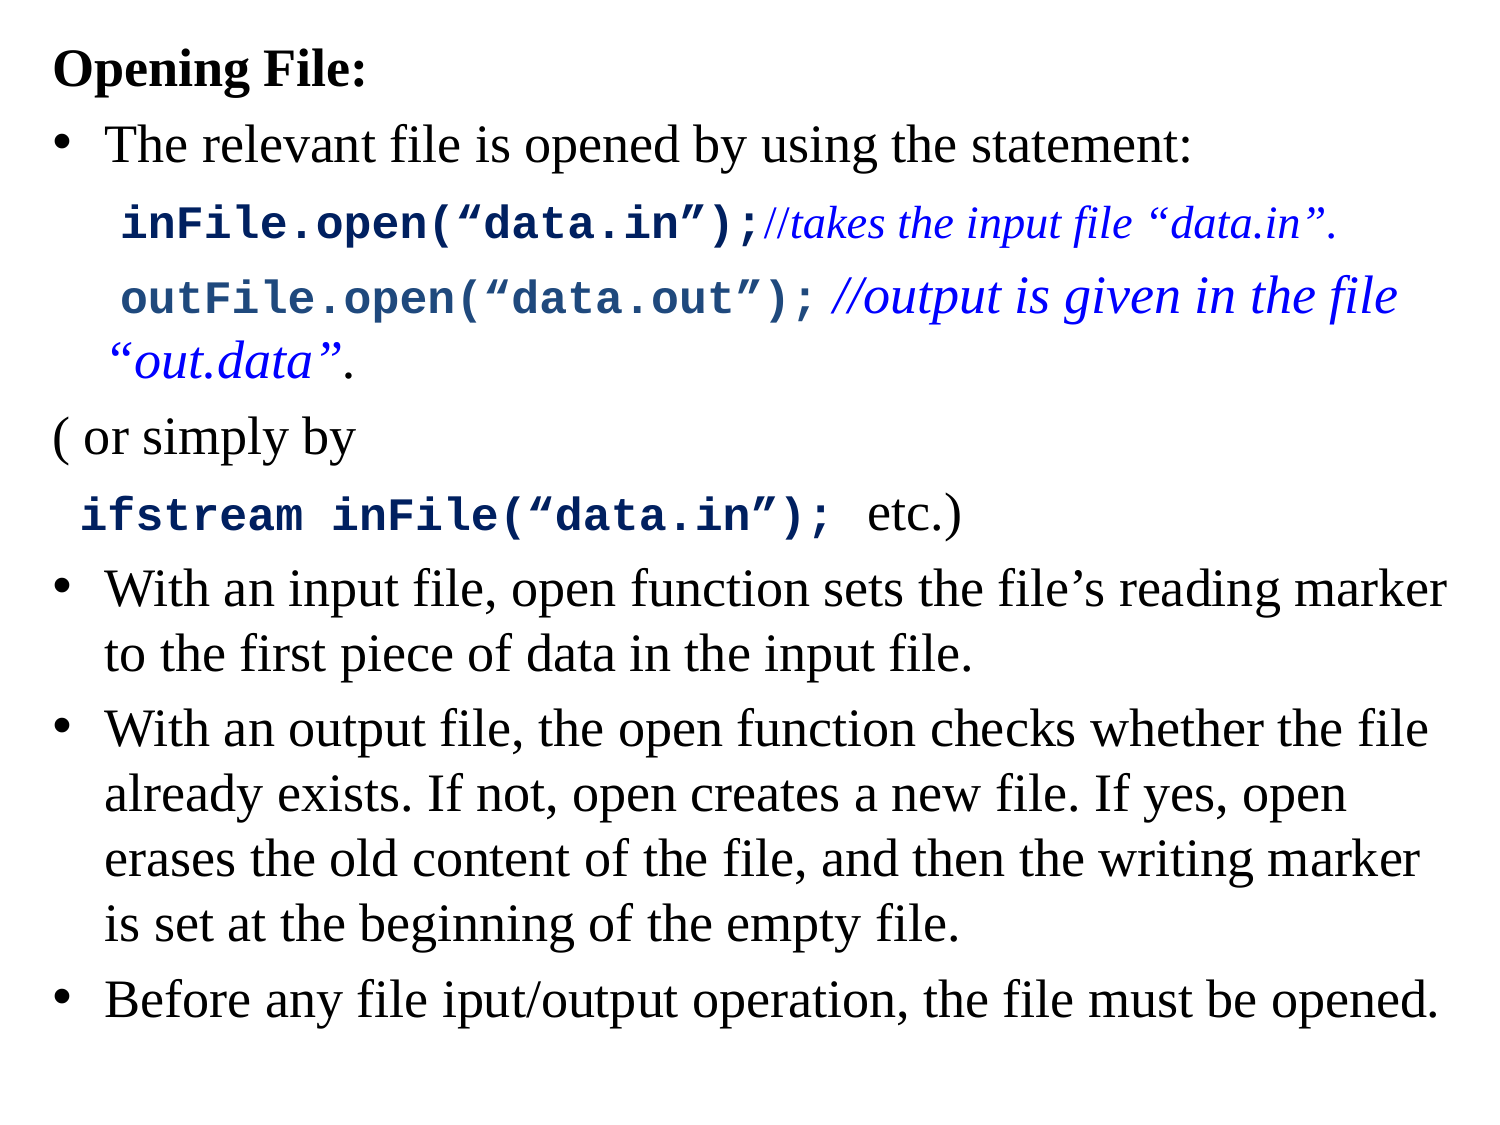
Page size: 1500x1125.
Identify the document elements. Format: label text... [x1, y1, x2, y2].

list Opening File: The relevant file is opened by using the statement: inFile.open(“data.in”);//takes the input file “data.in”. outFile.open(“data.out”); //output is given in the file “out.data”. ( or simply by ifstream inFile(“data.in”); etc.) With an input file, open function sets the file’s reading marker to the first piece of data in the input file. With an output file, the open function checks whether the file already exists. If not, open creates a new file. If yes, open erases the old content of the file, and then the writing marker is set at the beginning of the empty file. Before any file iput/output operation, the file must be opened. [37, 24, 1475, 1100]
